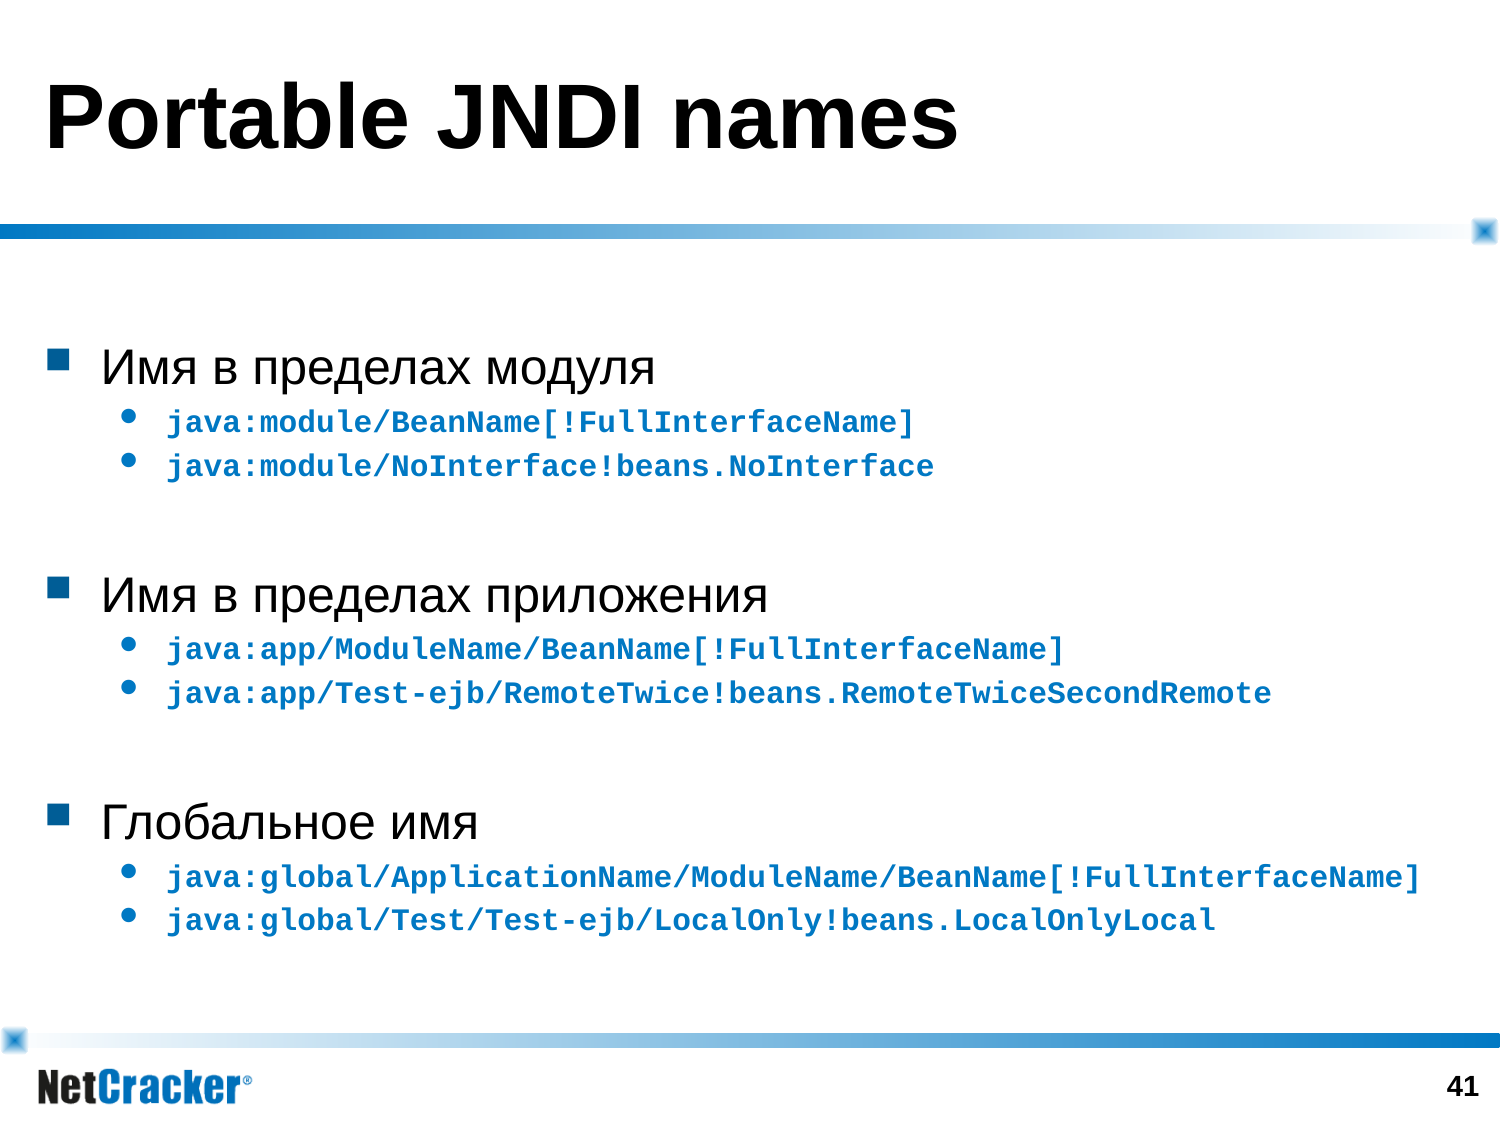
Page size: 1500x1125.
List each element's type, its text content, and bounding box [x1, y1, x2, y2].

slide_number 40 [1143, 1034, 1495, 1111]
list Имя в пределах модуля java:module/BeanName[!FullInterfaceName] java:module/NoInterface!beans.NoInterface Имя в пределах приложения java:app/ModuleName/BeanName[!FullInterfaceName] java:app/Test-ejb/RemoteTwice!beans.RemoteTwiceSecondRemote Глобальное имя java:global/ApplicationName/ModuleName/BeanName[!FullInterfaceName] java:global/Test/Test-ejb/LocalOnly!beans.LocalOnlyLocal [29, 268, 1470, 1004]
picture [34, 1063, 256, 1118]
title Portable JNDI names [29, 0, 1470, 225]
